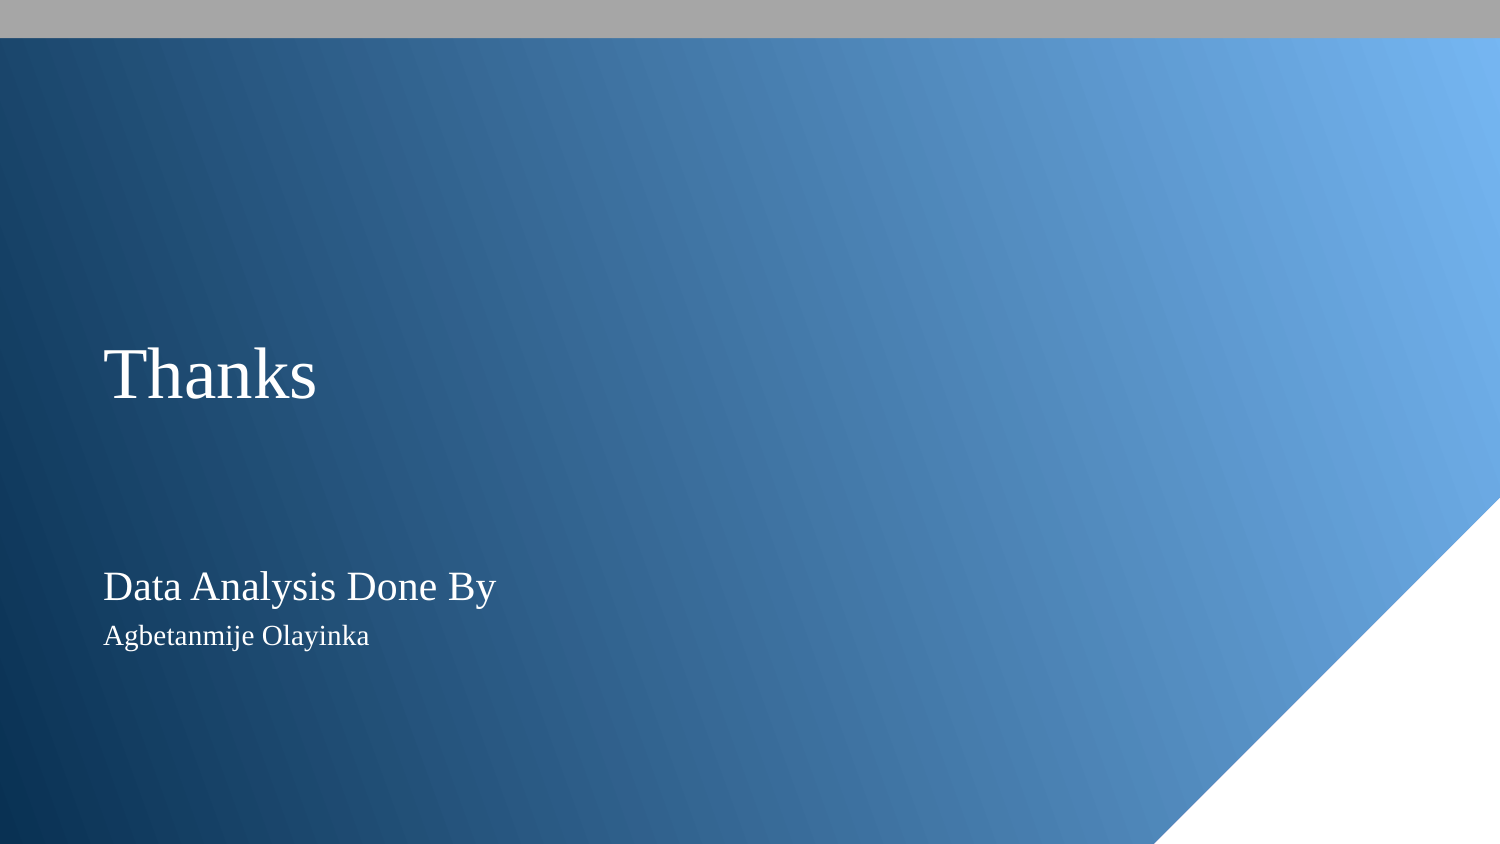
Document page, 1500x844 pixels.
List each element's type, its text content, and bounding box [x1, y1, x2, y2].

text_box Thanks [88, 310, 737, 429]
text_box Agbetanmije Olayinka [88, 601, 1114, 667]
text_box Data Analysis Done By [88, 543, 999, 601]
text_box [0, 39, 1500, 844]
text_box [0, 0, 1500, 39]
